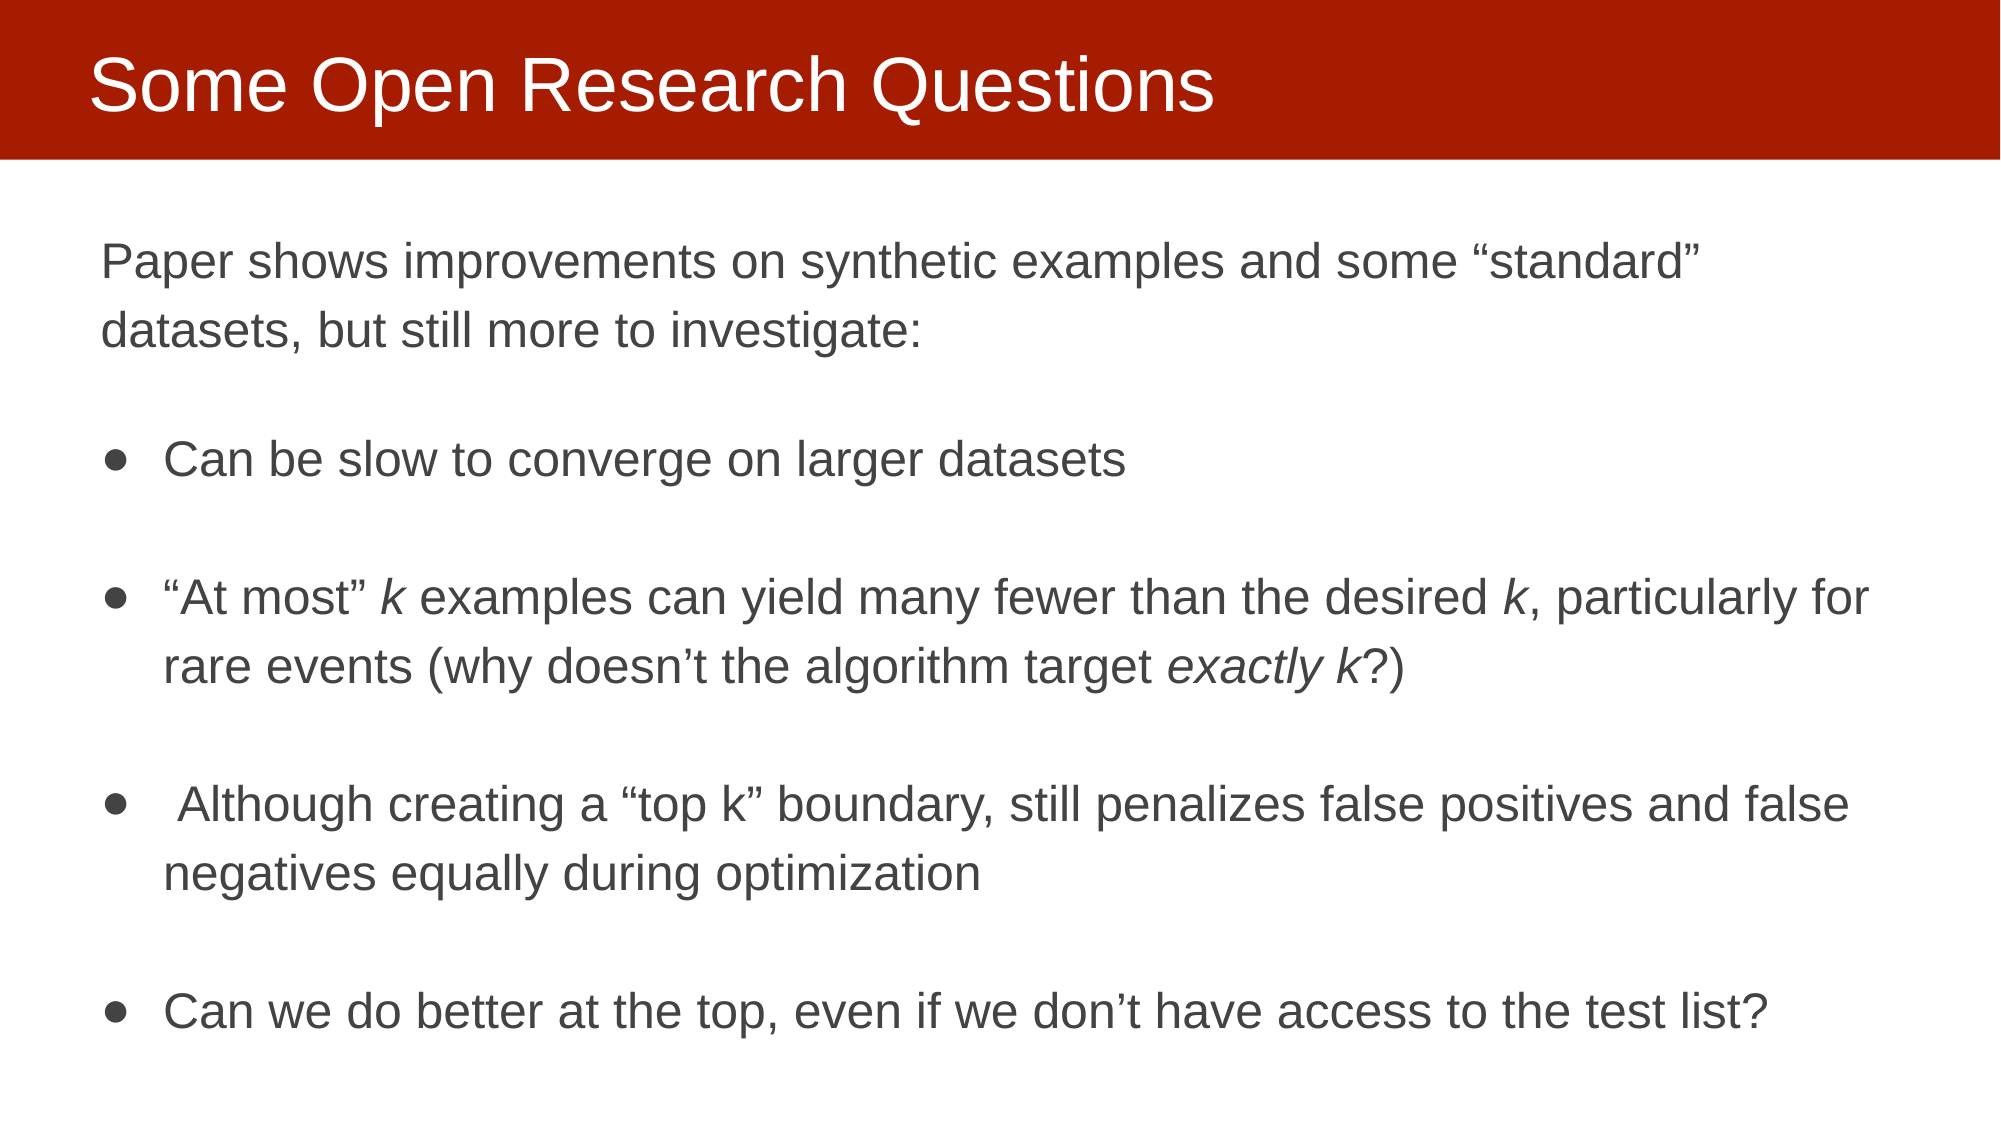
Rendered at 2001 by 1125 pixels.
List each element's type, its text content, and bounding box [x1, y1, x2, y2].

list Paper shows improvements on synthetic examples and some “standard” datasets, but still more to investigate: Can be slow to converge on larger datasets “At most” k examples can yield many fewer than the desired k, particularly for rare events (why doesn’t the algorithm target exactly k?) Although creating a “top k” boundary, still penalizes false positives and false negatives equally during optimization Can we do better at the top, even if we don’t have access to the test list? [68, 199, 1932, 1059]
title Some Open Research Questions [68, 14, 1932, 140]
